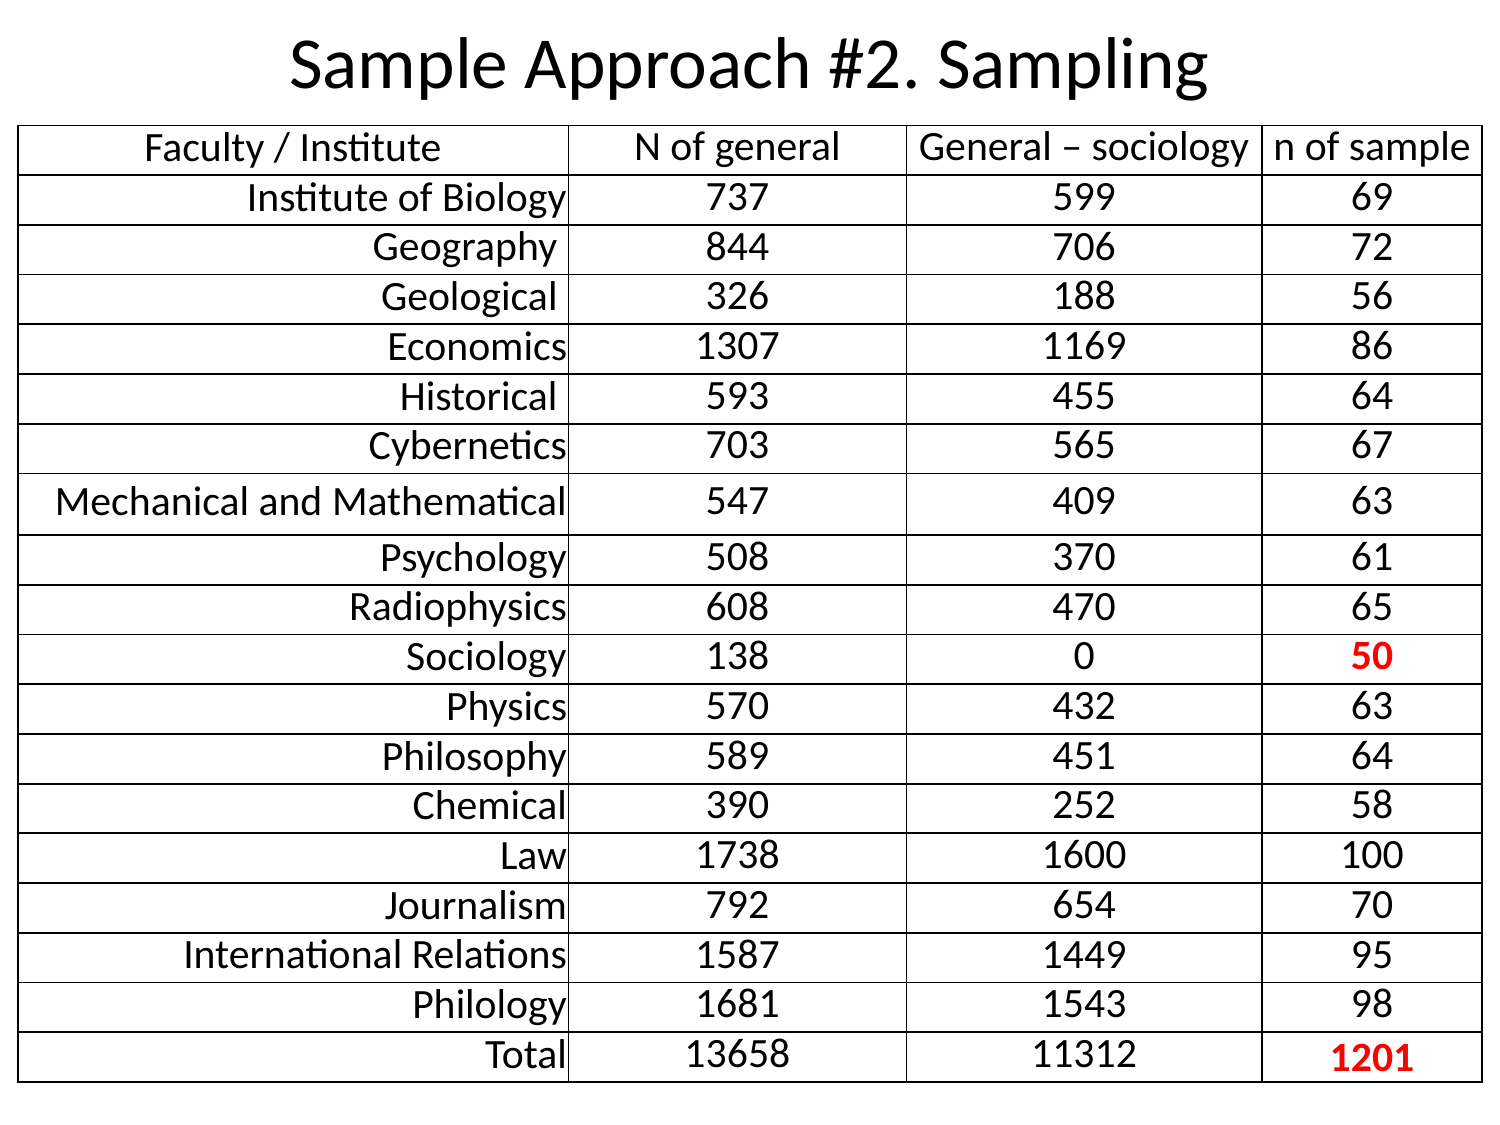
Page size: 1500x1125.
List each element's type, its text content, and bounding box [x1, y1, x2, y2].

table_cell Total [19, 1033, 568, 1081]
table_cell 1738 [569, 834, 906, 882]
table_cell Radiophysics [19, 586, 568, 634]
table_cell Geological [19, 275, 568, 323]
table_cell 138 [569, 635, 906, 683]
table_cell 50 [1263, 635, 1481, 683]
table_cell 470 [907, 586, 1261, 634]
table_cell 65 [1263, 586, 1481, 634]
table_cell International Relations [19, 934, 568, 982]
table_cell 593 [569, 375, 906, 423]
table_cell 844 [569, 226, 906, 274]
table_cell 70 [1263, 884, 1481, 932]
table_cell Chemical [19, 785, 568, 832]
table_cell 706 [907, 226, 1261, 274]
table_cell Sociology [19, 635, 568, 683]
table_cell 326 [569, 275, 906, 323]
table_cell 792 [569, 884, 906, 932]
table_cell 86 [1263, 325, 1481, 373]
table_cell 455 [907, 375, 1261, 423]
table_cell 1681 [569, 983, 906, 1031]
table_cell 61 [1263, 536, 1481, 584]
table_cell 11312 [907, 1033, 1261, 1081]
table_cell 1169 [907, 325, 1261, 373]
table_cell 98 [1263, 983, 1481, 1031]
table_cell 1543 [907, 983, 1261, 1031]
table_cell 565 [907, 425, 1261, 473]
table_cell Historical [19, 375, 568, 423]
table_cell 409 [907, 474, 1261, 534]
table_cell 1600 [907, 834, 1261, 882]
table_cell 56 [1263, 275, 1481, 323]
table_cell 72 [1263, 226, 1481, 274]
table_cell Cybernetics [19, 425, 568, 473]
table_cell 64 [1263, 375, 1481, 423]
table_cell 608 [569, 586, 906, 634]
table_cell 390 [569, 785, 906, 832]
table_cell 100 [1263, 834, 1481, 882]
table_cell 432 [907, 685, 1261, 733]
table_header General – sociology [907, 126, 1261, 174]
table_cell 64 [1263, 735, 1481, 783]
table_cell 654 [907, 884, 1261, 932]
table_cell Geography [19, 226, 568, 274]
table_cell 58 [1263, 785, 1481, 832]
table_cell 1201 [1263, 1033, 1481, 1081]
table_cell 63 [1263, 474, 1481, 534]
table_cell 13658 [569, 1033, 906, 1081]
table_cell 508 [569, 536, 906, 584]
table_cell 188 [907, 275, 1261, 323]
table_header N of general [569, 126, 906, 174]
table_cell Economics [19, 325, 568, 373]
table_cell 599 [907, 176, 1261, 224]
table_cell Psychology [19, 536, 568, 584]
table_cell Philology [19, 983, 568, 1031]
table_cell Institute of Biology [19, 176, 568, 224]
table_cell 67 [1263, 425, 1481, 473]
table_cell 95 [1263, 934, 1481, 982]
table_cell 1587 [569, 934, 906, 982]
title Sample Approach #2. Sampling [75, 7, 1425, 112]
table_cell 547 [569, 474, 906, 534]
table_cell 69 [1263, 176, 1481, 224]
table_cell 1307 [569, 325, 906, 373]
table_cell Philosophy [19, 735, 568, 783]
table_cell 252 [907, 785, 1261, 832]
table_cell 63 [1263, 685, 1481, 733]
table_cell 737 [569, 176, 906, 224]
table_cell 0 [907, 635, 1261, 683]
table_header n of sample [1263, 126, 1481, 174]
table_cell 1449 [907, 934, 1261, 982]
table_cell Physics [19, 685, 568, 733]
table_cell 451 [907, 735, 1261, 783]
table_header Faculty / Institute [19, 126, 568, 174]
table_cell 370 [907, 536, 1261, 584]
table_cell 570 [569, 685, 906, 733]
table_cell Journalism [19, 884, 568, 932]
table_cell Mechanical and Mathematical [19, 474, 568, 534]
table_cell 703 [569, 425, 906, 473]
table_cell 589 [569, 735, 906, 783]
table_cell Law [19, 834, 568, 882]
